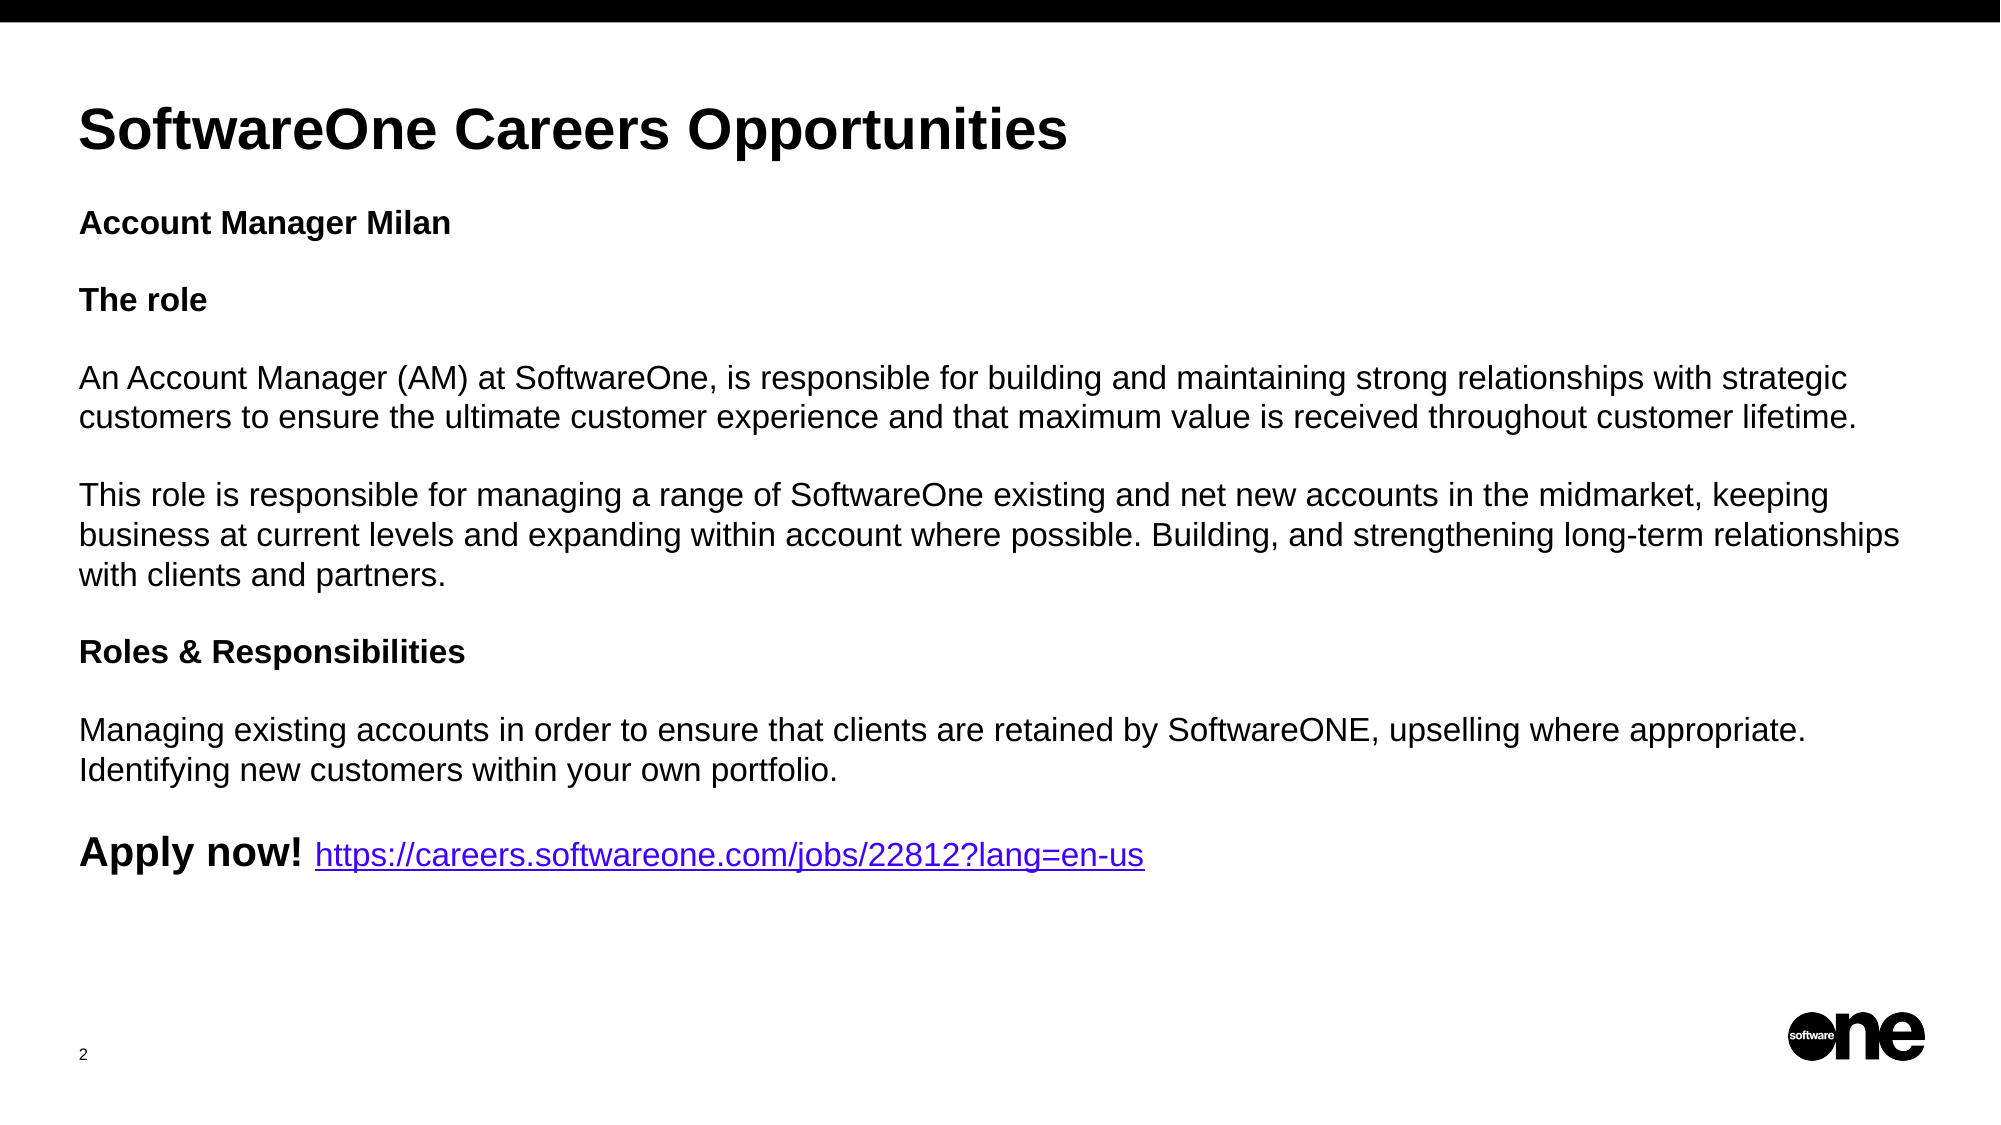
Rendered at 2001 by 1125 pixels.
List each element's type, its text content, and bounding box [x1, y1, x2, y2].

list Account Manager Milan The role An Account Manager (AM) at SoftwareOne, is responsible for building and maintaining strong relationships with strategic customers to ensure the ultimate customer experience and that maximum value is received throughout customer lifetime. This role is responsible for managing a range of SoftwareOne existing and net new accounts in the midmarket, keeping business at current levels and expanding within account where possible. Building, and strengthening long-term relationships with clients and partners. Roles & Responsibilities Managing existing accounts in order to ensure that clients are retained by SoftwareONE, upselling where appropriate. Identifying new customers within your own portfolio. Apply now! https://careers.softwareone.com/jobs/22812?lang=en-us [78, 222, 1922, 1125]
title SoftwareOne Careers Opportunities [78, 99, 1922, 222]
slide_number 2 [78, 1040, 108, 1068]
